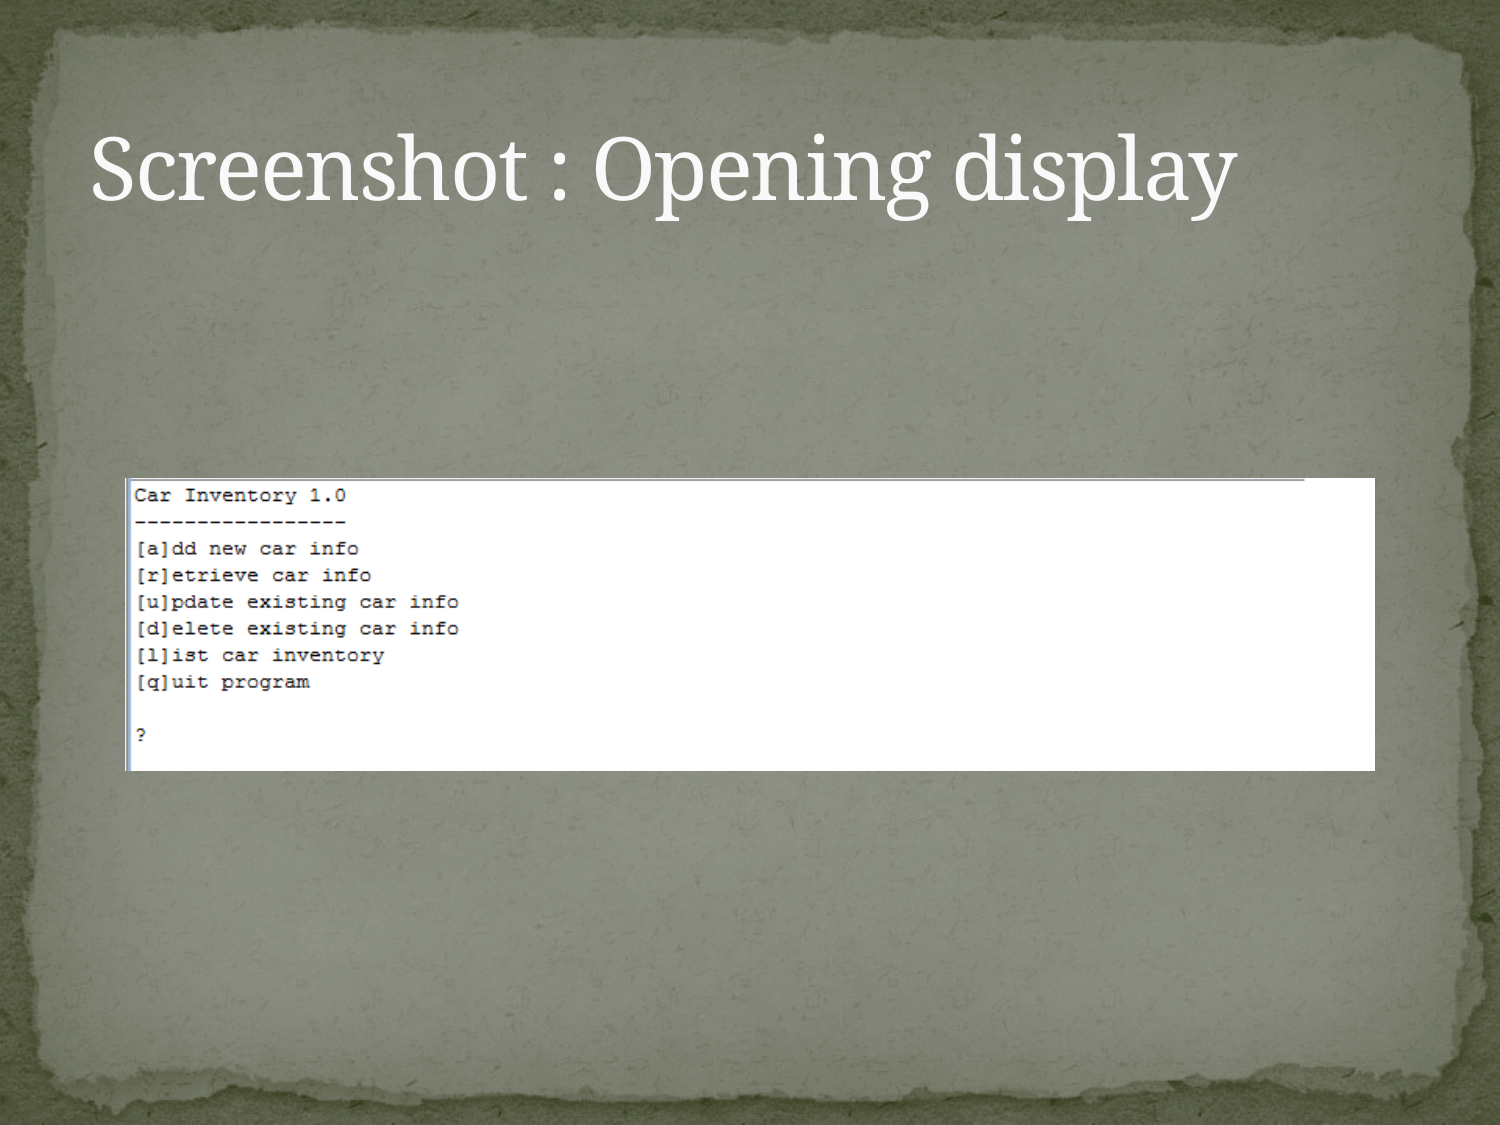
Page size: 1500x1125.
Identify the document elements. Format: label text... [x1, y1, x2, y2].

title Screenshot : Opening display [74, 24, 1425, 225]
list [129, 483, 1373, 769]
